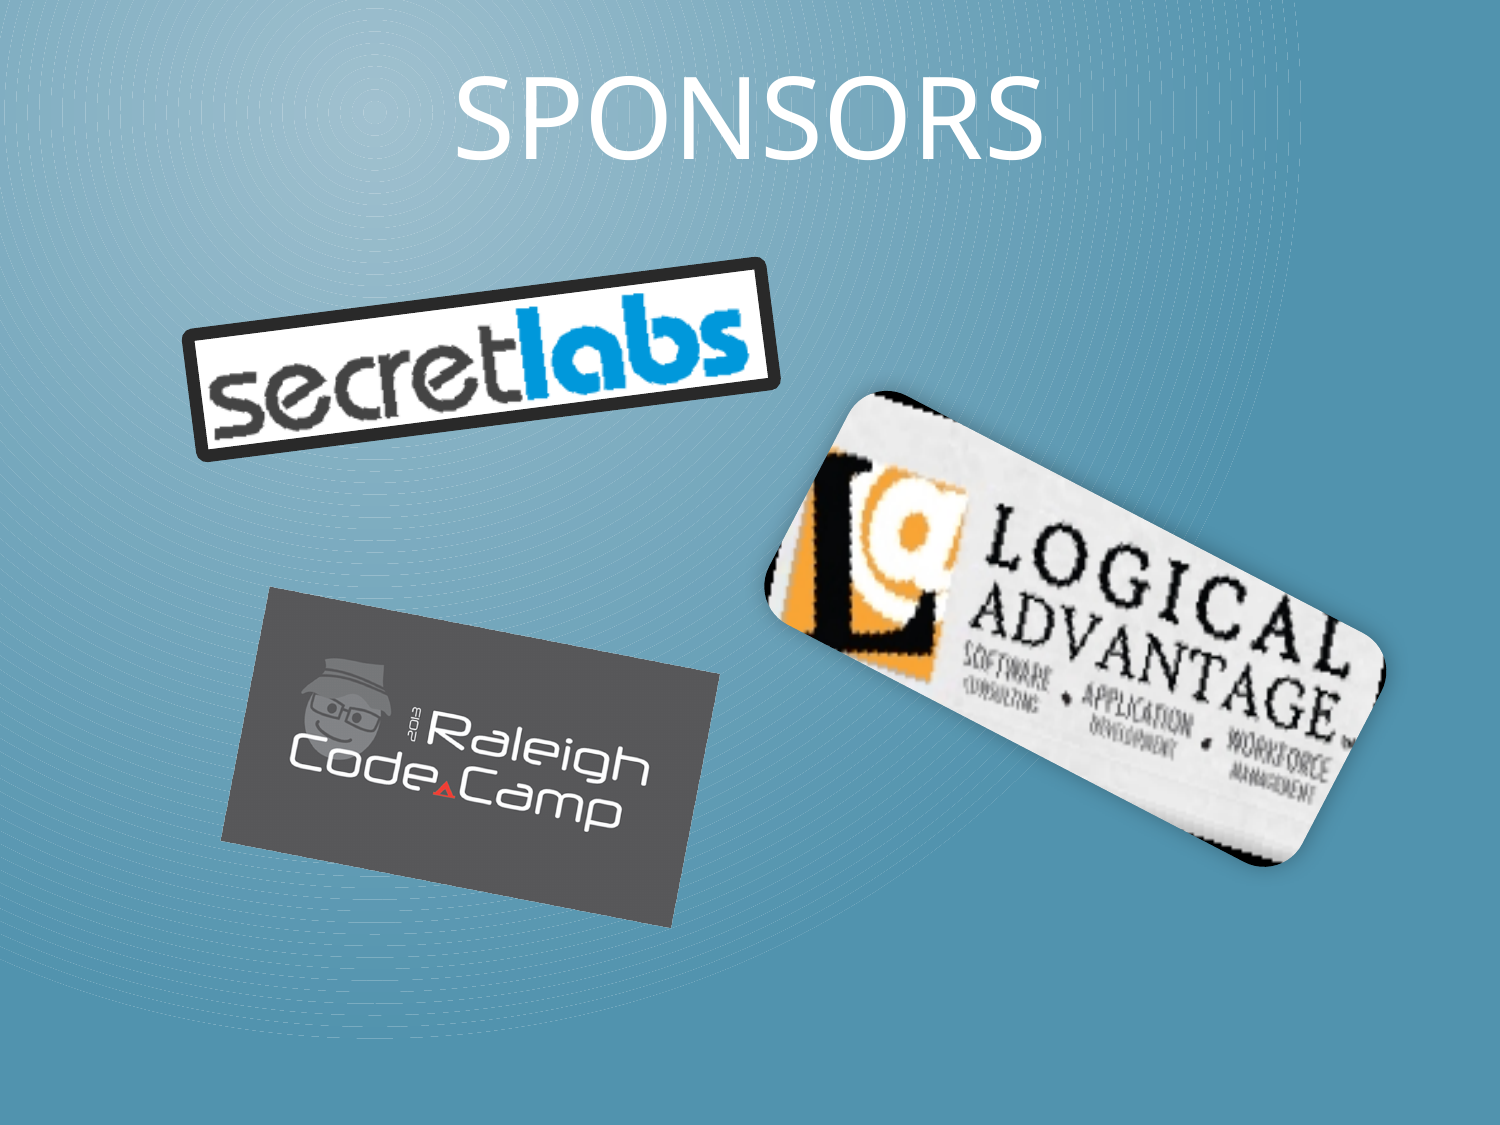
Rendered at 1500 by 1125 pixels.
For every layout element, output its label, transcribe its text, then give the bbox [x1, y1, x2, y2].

picture [192, 270, 770, 449]
title Sponsors [0, 37, 1500, 150]
picture [221, 587, 719, 928]
picture [768, 392, 1384, 863]
